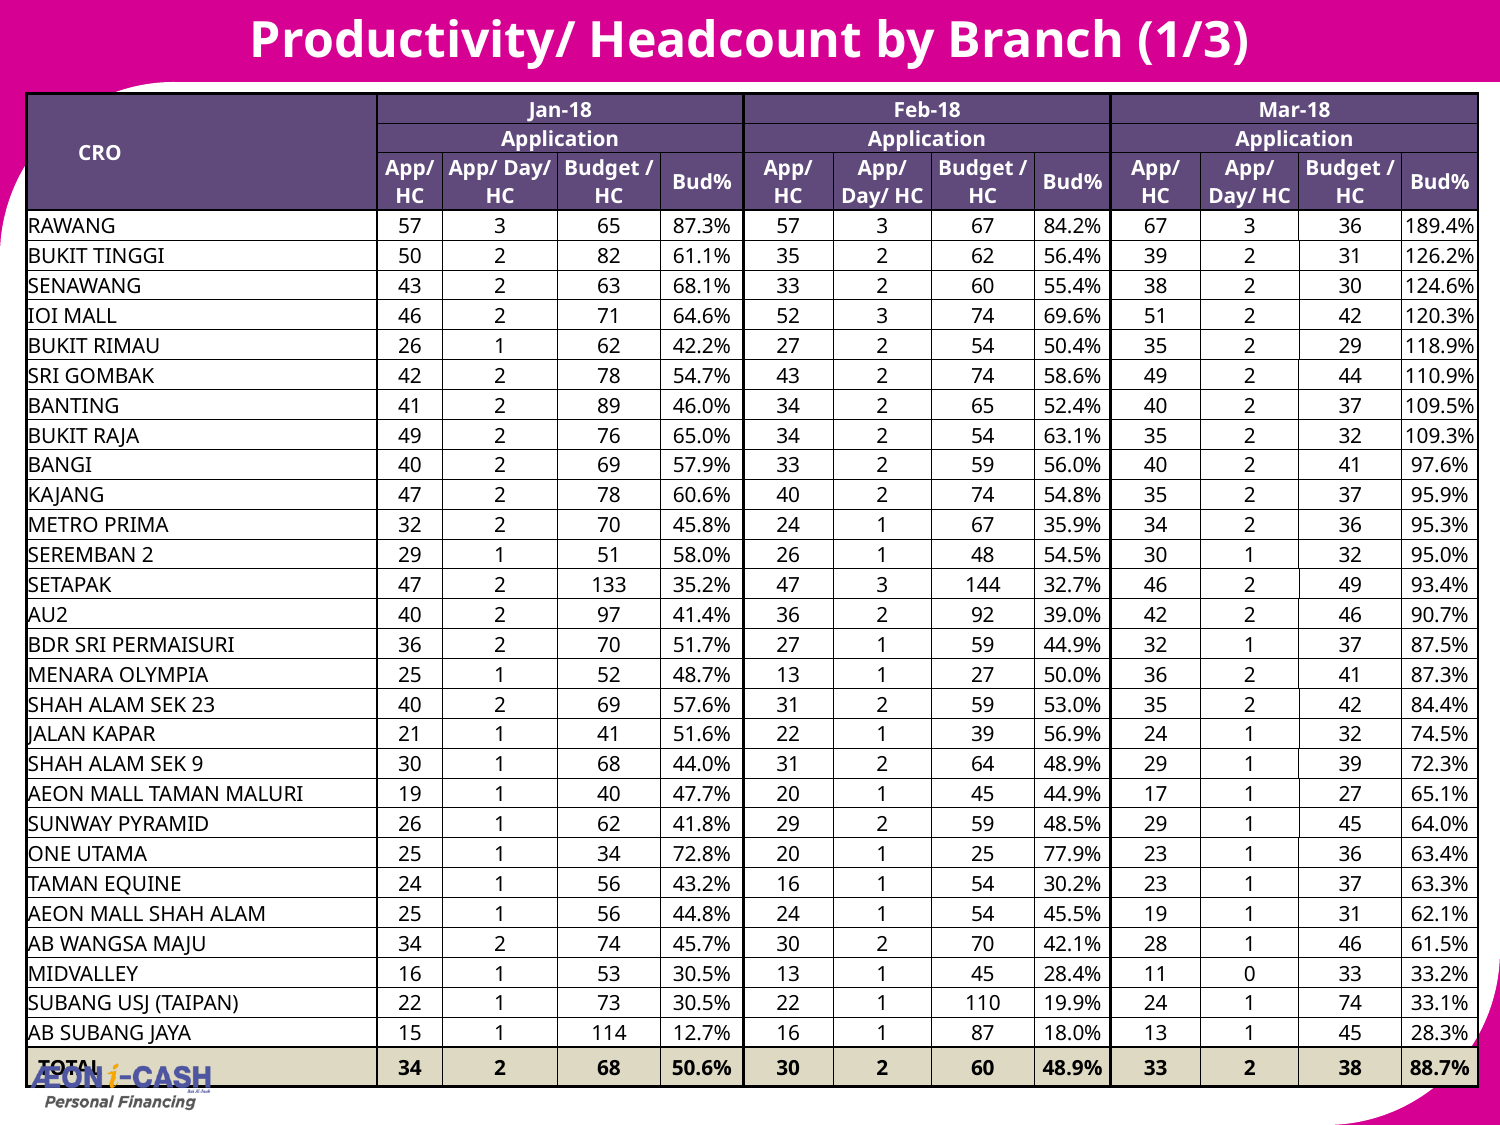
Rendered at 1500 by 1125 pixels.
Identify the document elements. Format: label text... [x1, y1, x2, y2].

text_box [0, 0, 1500, 1125]
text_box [128, 93, 1325, 99]
table_cell 55,000 [130, 99, 1322, 103]
picture [0, 1046, 249, 1122]
